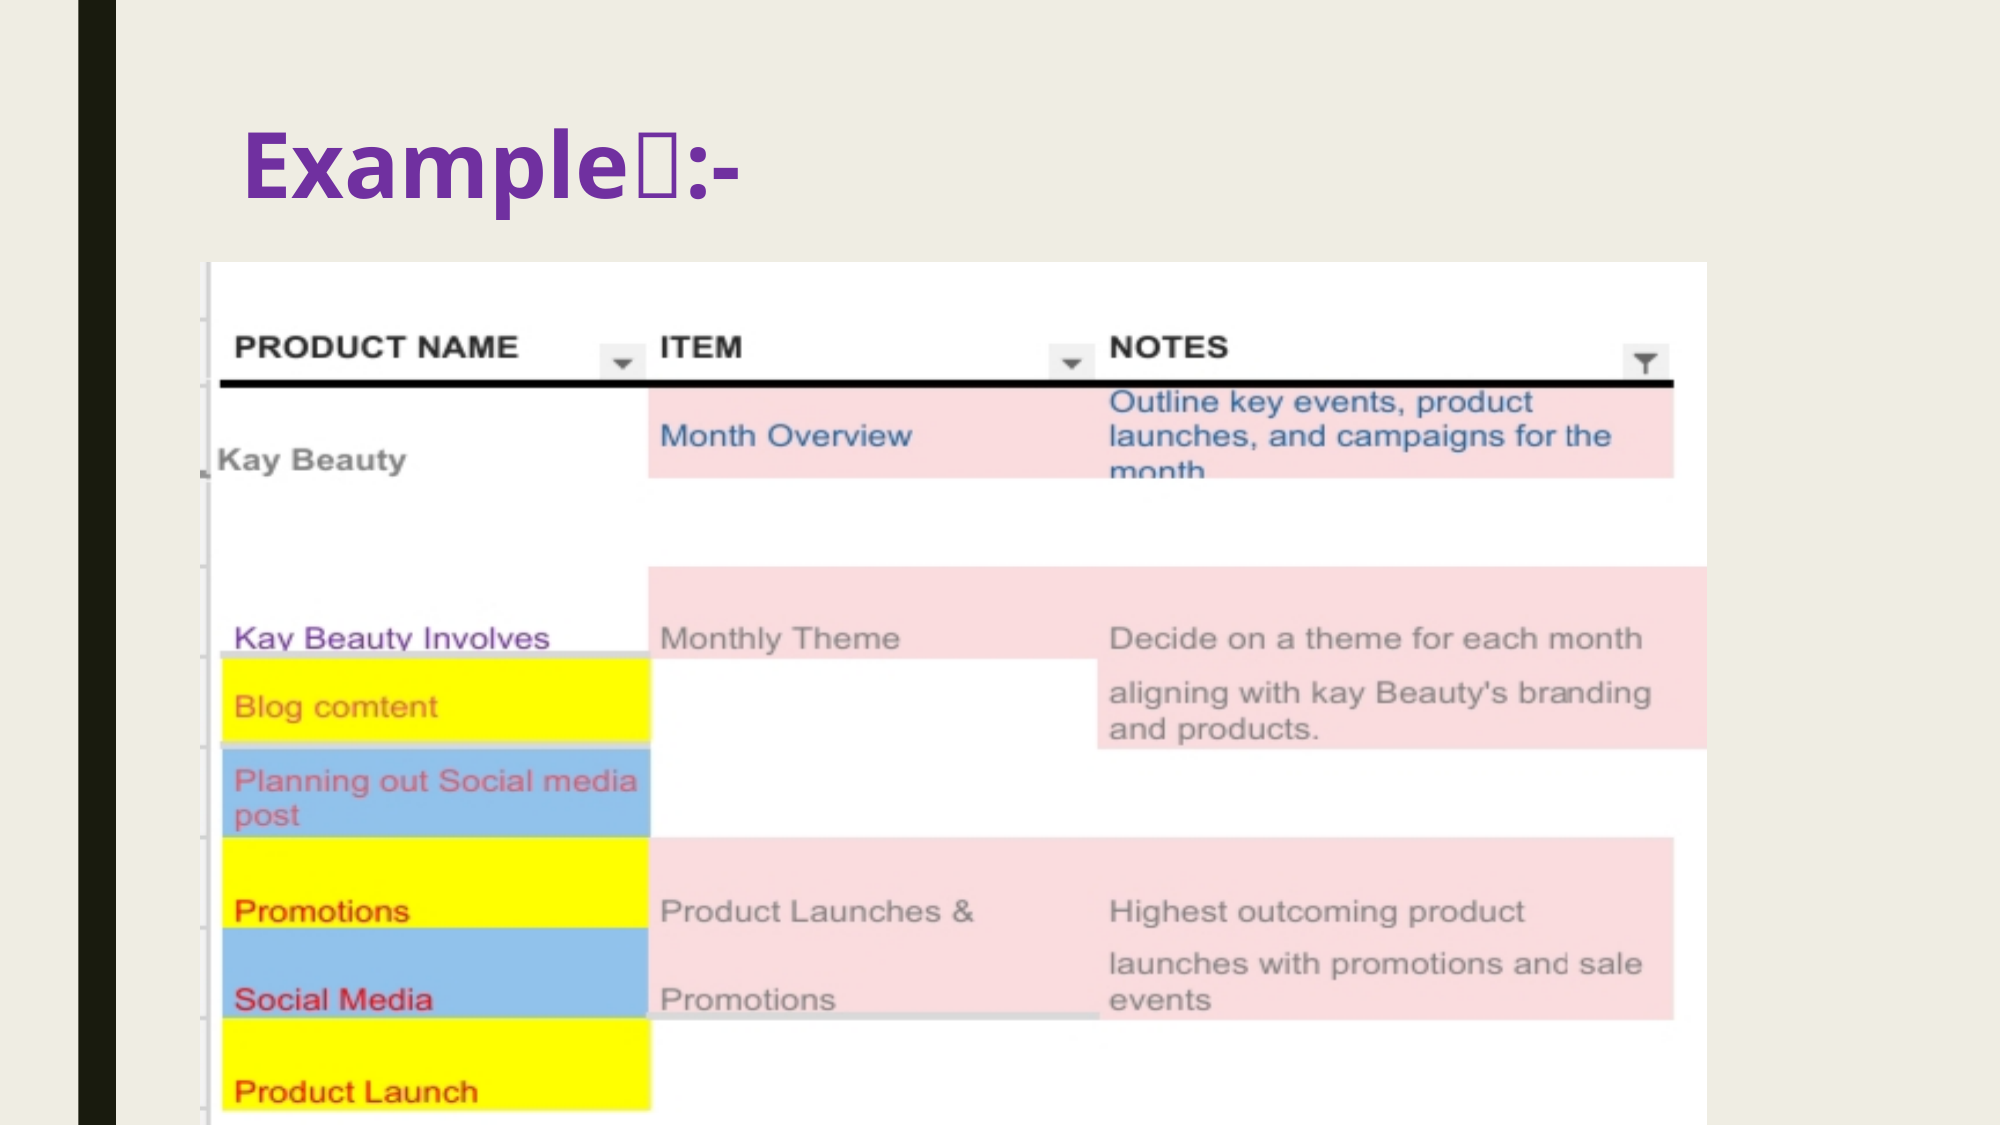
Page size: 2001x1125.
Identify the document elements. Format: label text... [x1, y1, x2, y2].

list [199, 262, 1707, 1125]
title Example:- [225, 112, 1800, 263]
